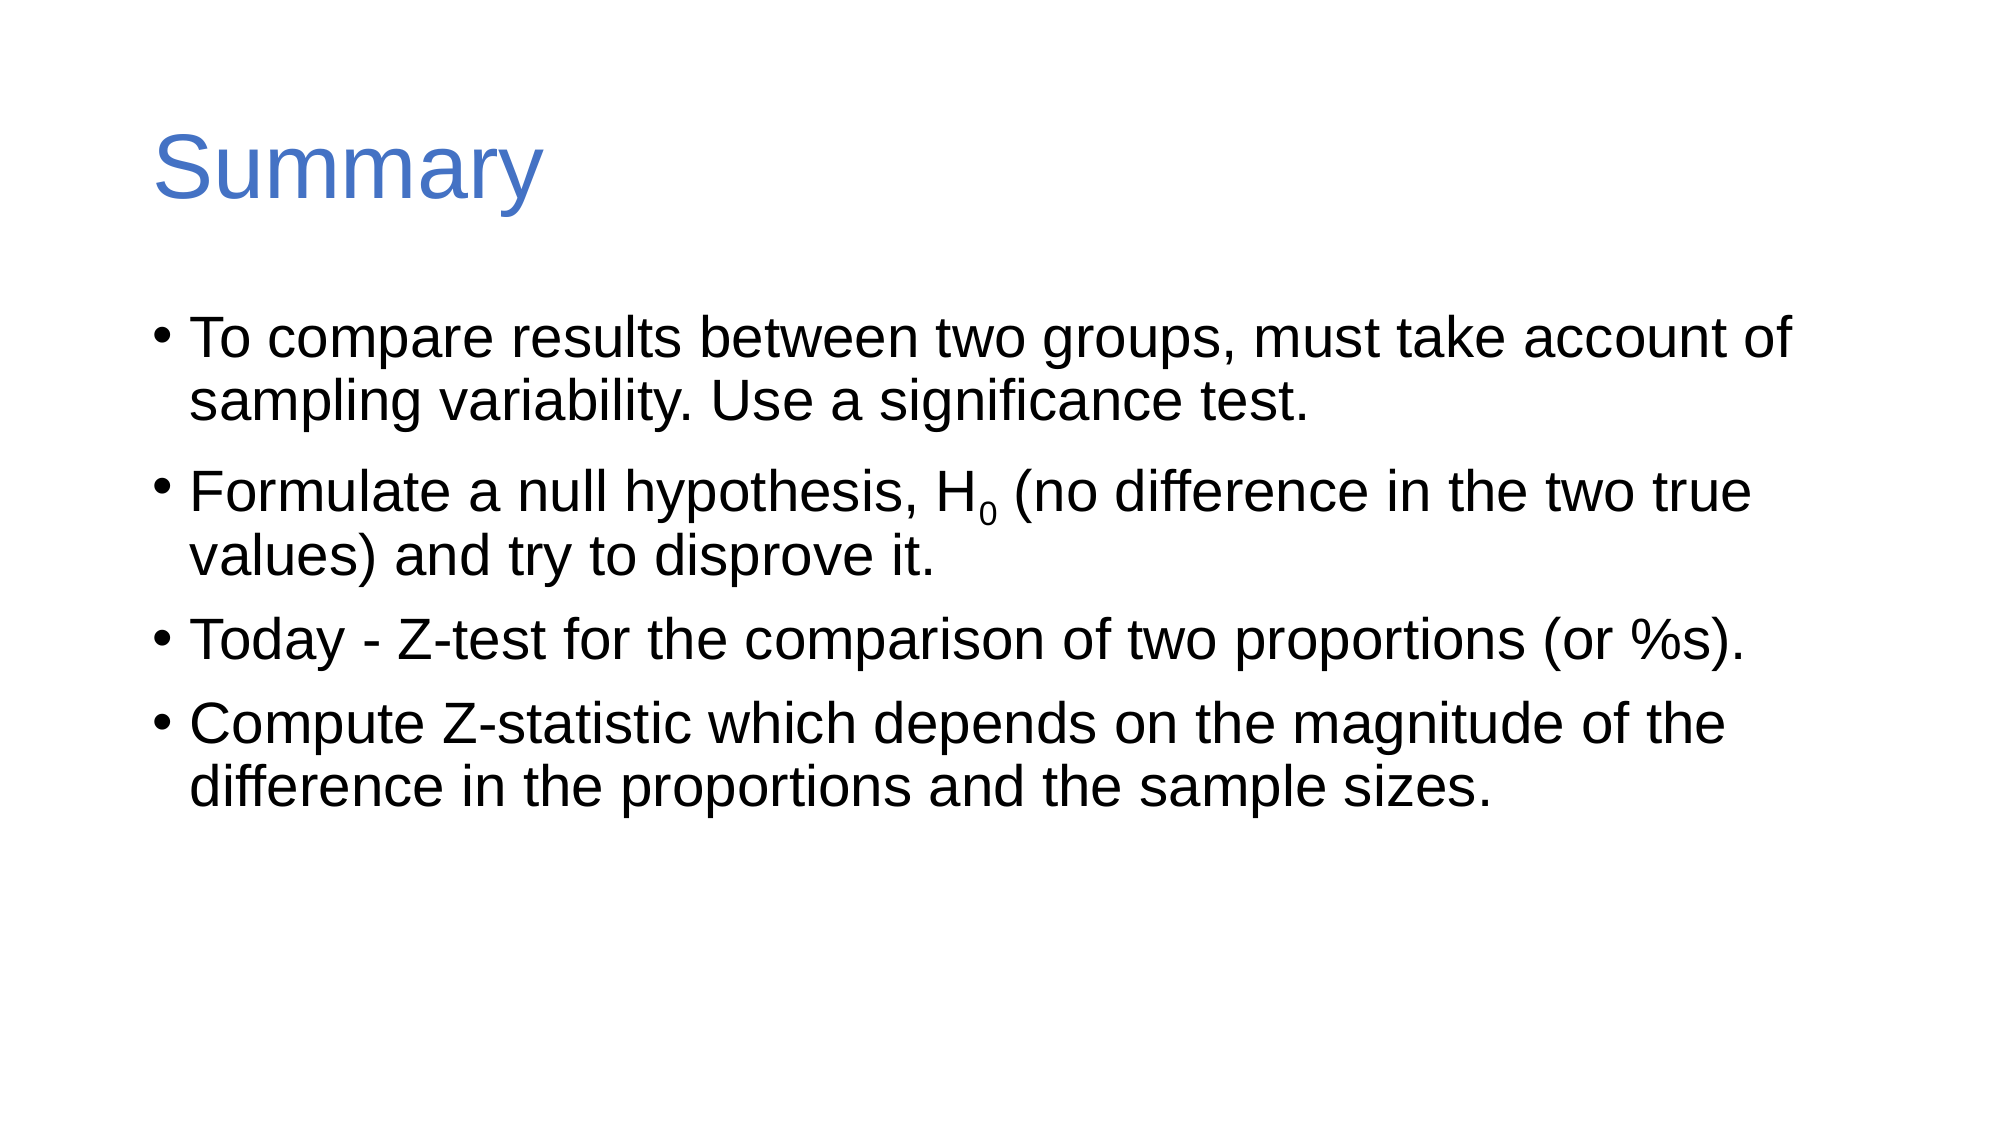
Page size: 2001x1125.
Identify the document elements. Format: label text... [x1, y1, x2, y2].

list To compare results between two groups, must take account of sampling variability. Use a significance test. Formulate a null hypothesis, H0 (no difference in the two true values) and try to disprove it. Today - Z-test for the comparison of two proportions (or %s). Compute Z-statistic which depends on the magnitude of the difference in the proportions and the sample sizes. [137, 299, 1863, 1014]
title Summary [137, 59, 1863, 278]
